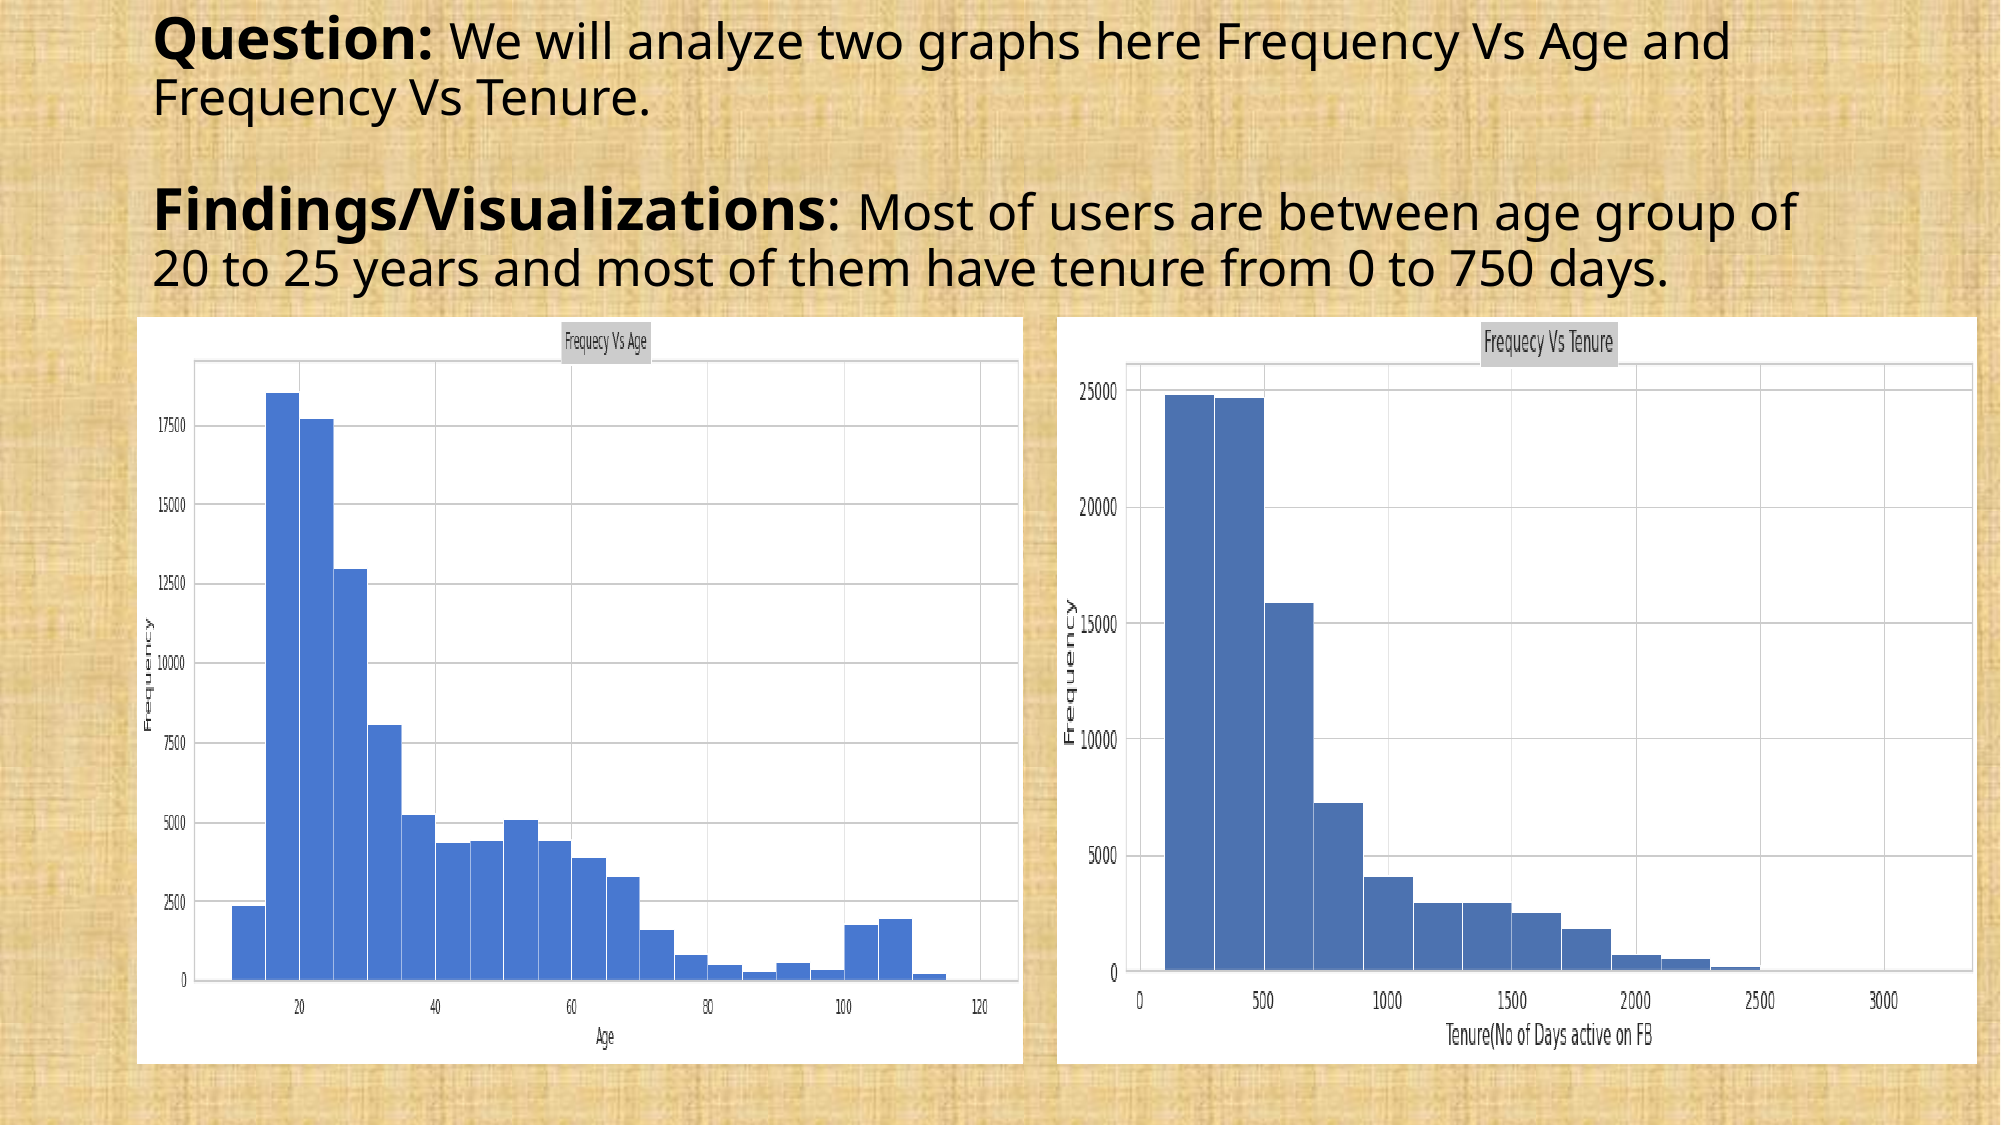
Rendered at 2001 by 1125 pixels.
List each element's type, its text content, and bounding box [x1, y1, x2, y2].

title Question: We will analyze two graphs here Frequency Vs Age and Frequency Vs Tenure. Findings/Visualizations: Most of users are between age group of 20 to 25 years and most of them have tenure from 0 to 750 days. [137, 29, 1863, 278]
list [137, 317, 1023, 1064]
picture [0, 0, 2001, 1125]
